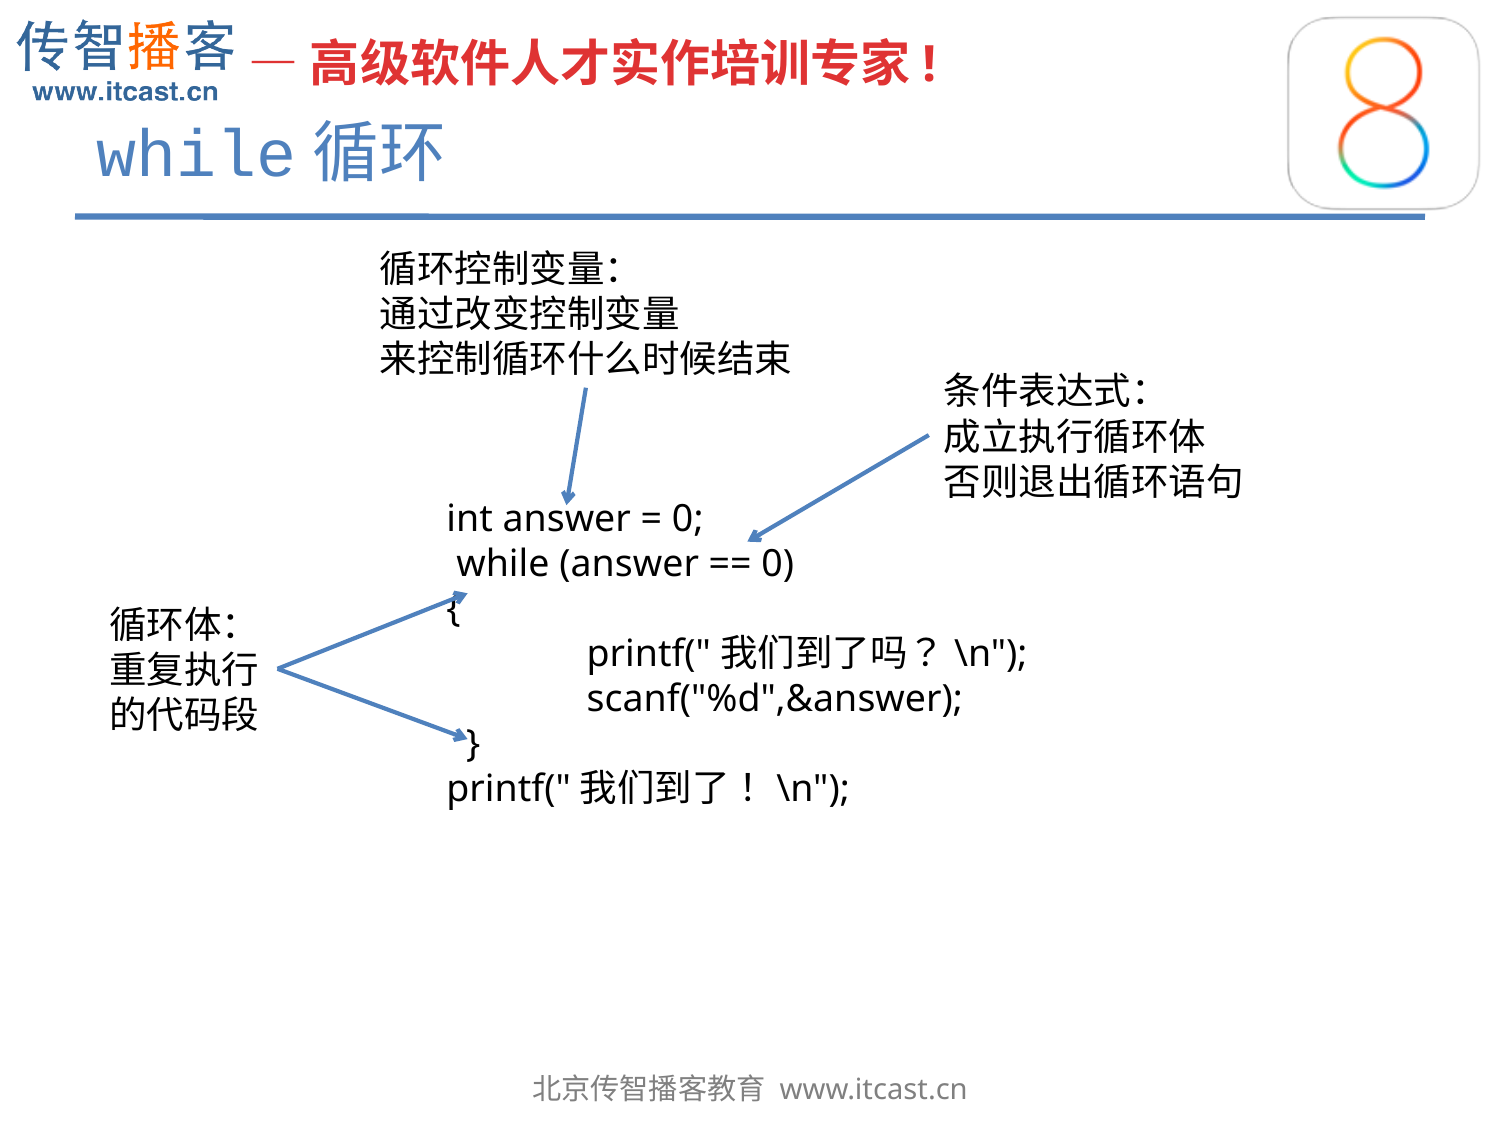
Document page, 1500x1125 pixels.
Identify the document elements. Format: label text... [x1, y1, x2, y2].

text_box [93, 237, 1261, 821]
title while循环 [81, 102, 1416, 238]
picture [1270, 0, 1497, 227]
picture [16, 19, 234, 101]
